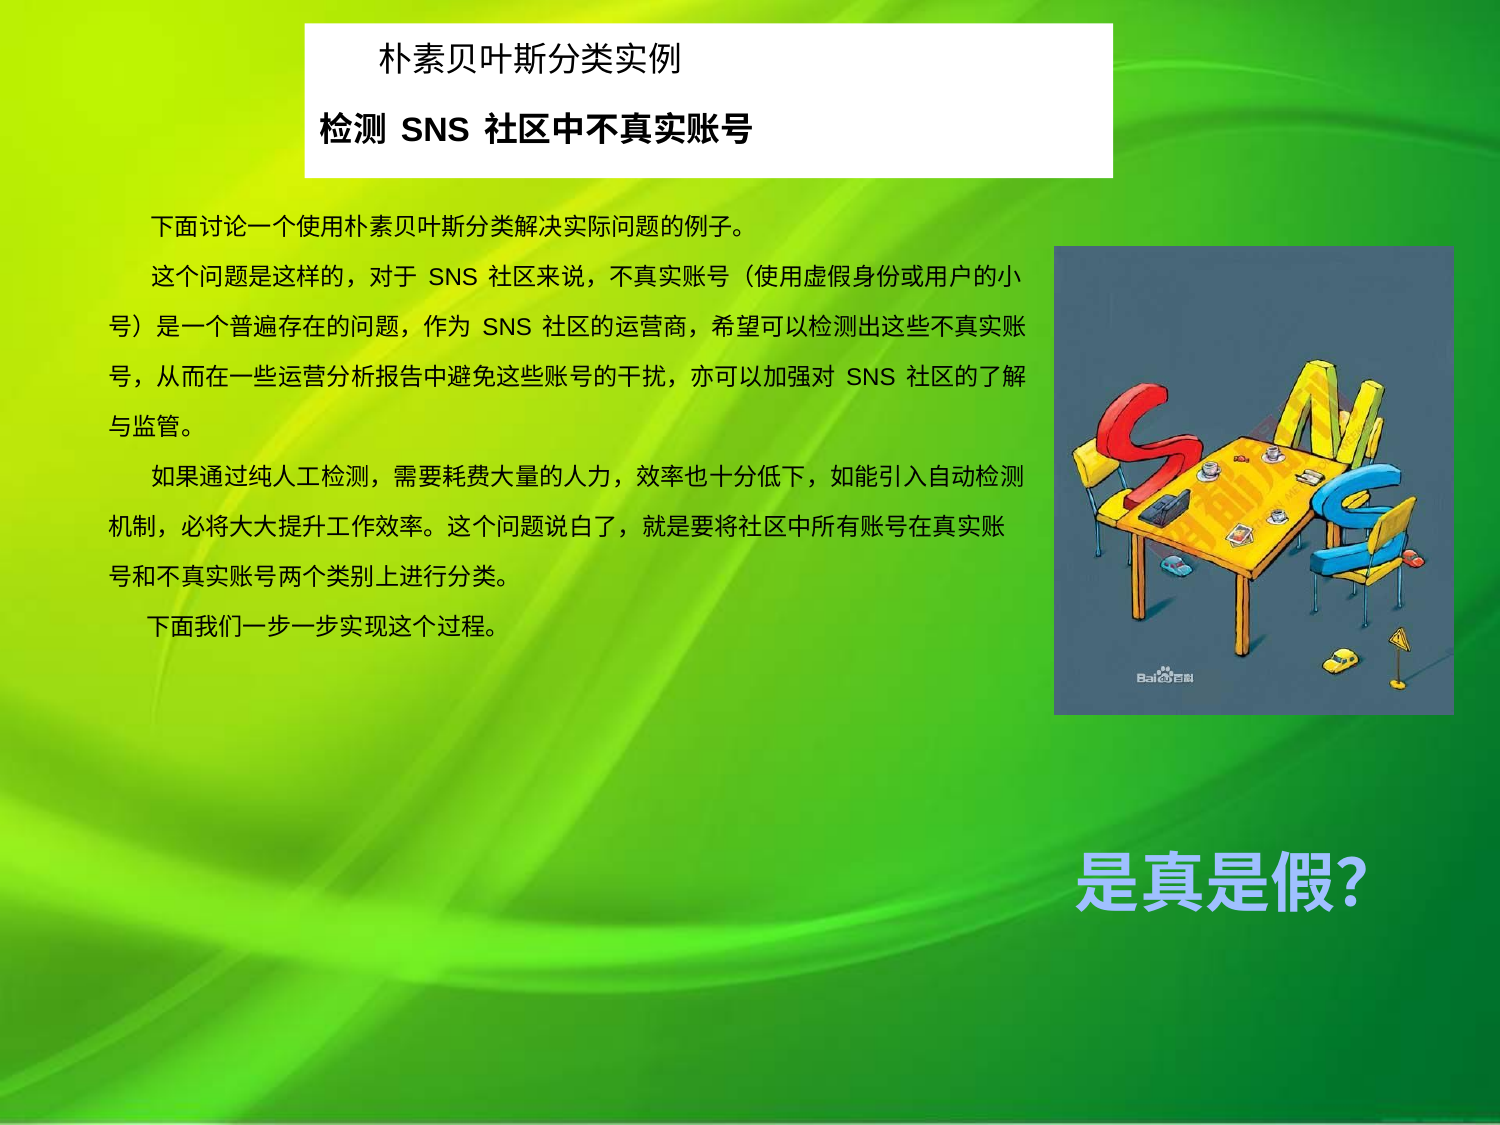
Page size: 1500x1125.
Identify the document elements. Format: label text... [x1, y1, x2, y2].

picture [0, 0, 1500, 1125]
text_box 是真是假？ [1059, 820, 1416, 970]
text_box 下面讨论一个使用朴素贝叶斯分类解决实际问题的例子。 这个问题是这样的，对于SNS社区来说，不真实账号（使用虚假身份或用户的小号）是一个普遍存在的问题，作为SNS社区的运营商，希望可以检测出这些不真实账号，从而在一些运营分析报告中避免这些账号的干扰，亦可以加强对SNS社区的了解与监管。 如果通过纯人工检测，需要耗费大量的人力，效率也十分低下，如能引入自动检测机制，必将大大提升工作效率。这个问题说白了，就是要将社区中所有账号在真实账号和不真实账号两个类别上进行分类。 下面我们一步一步实现这个过程。 [93, 199, 1043, 715]
text_box 朴素贝叶斯分类实例 检测SNS社区中不真实账号 [304, 23, 1114, 179]
